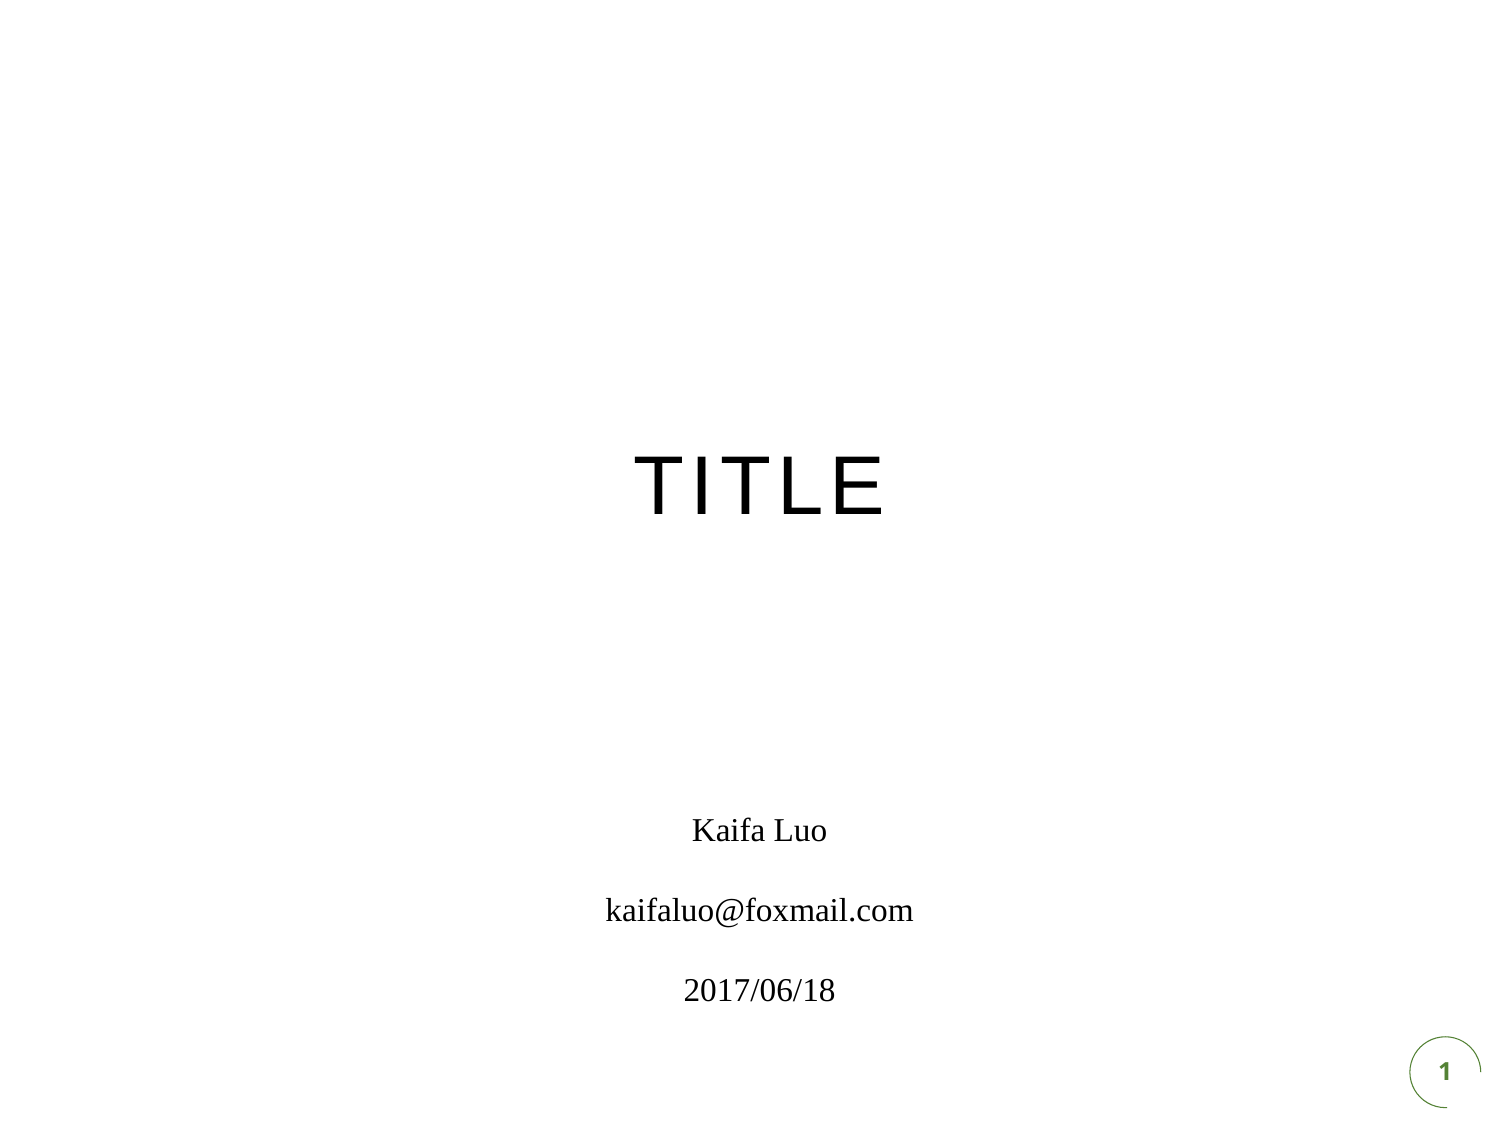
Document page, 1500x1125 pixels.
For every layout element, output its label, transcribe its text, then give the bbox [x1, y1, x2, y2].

text_box TITLE [195, 423, 1325, 539]
text_box Kaifa Luo kaifaluo@foxmail.com 2017/06/18 [558, 800, 962, 1016]
